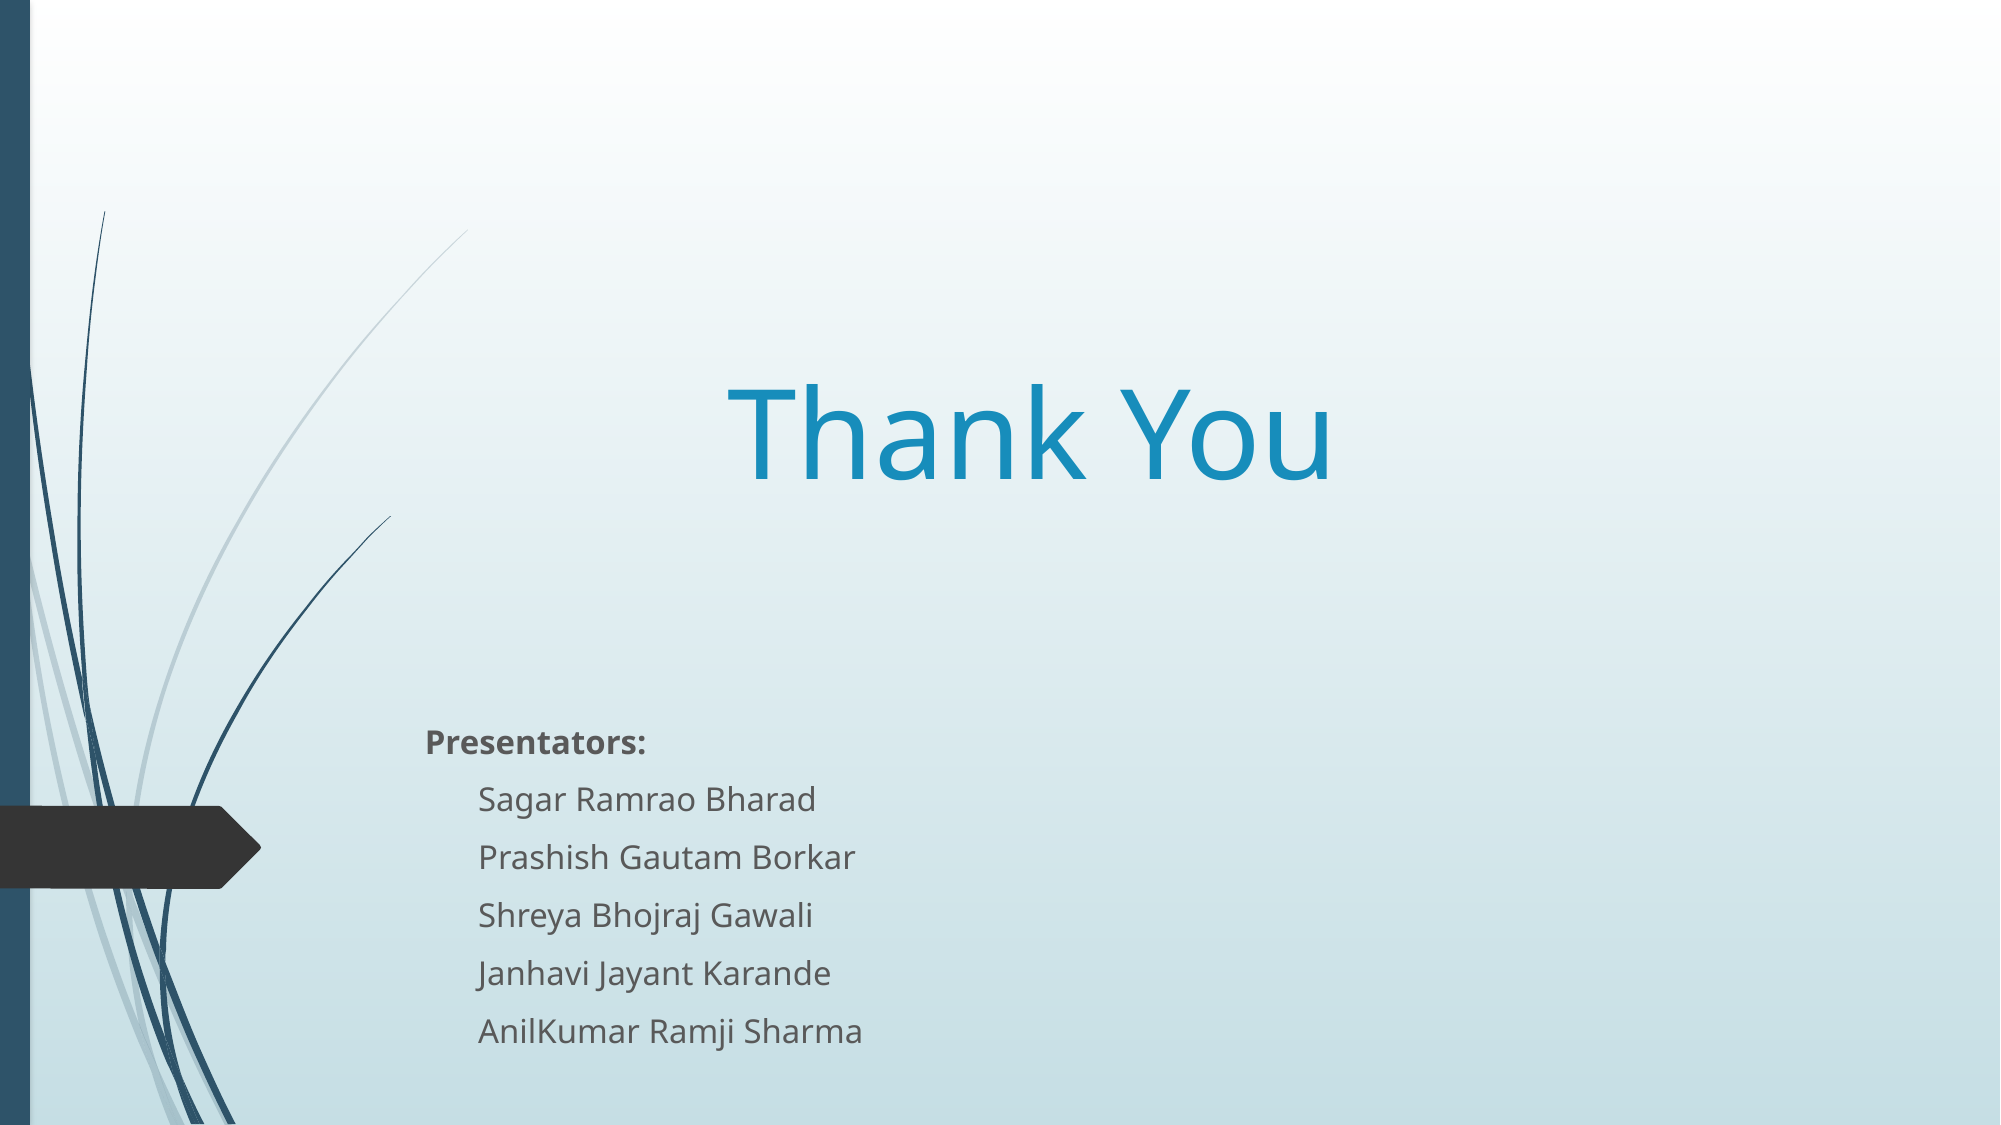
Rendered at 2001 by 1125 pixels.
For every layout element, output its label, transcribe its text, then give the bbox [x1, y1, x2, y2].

title Thank You [301, 189, 1765, 512]
list Presentators: Sagar Ramrao Bharad Prashish Gautam Borkar Shreya Bhojraj Gawali Janhavi Jayant Karande AnilKumar Ramji Sharma [409, 713, 1873, 1062]
